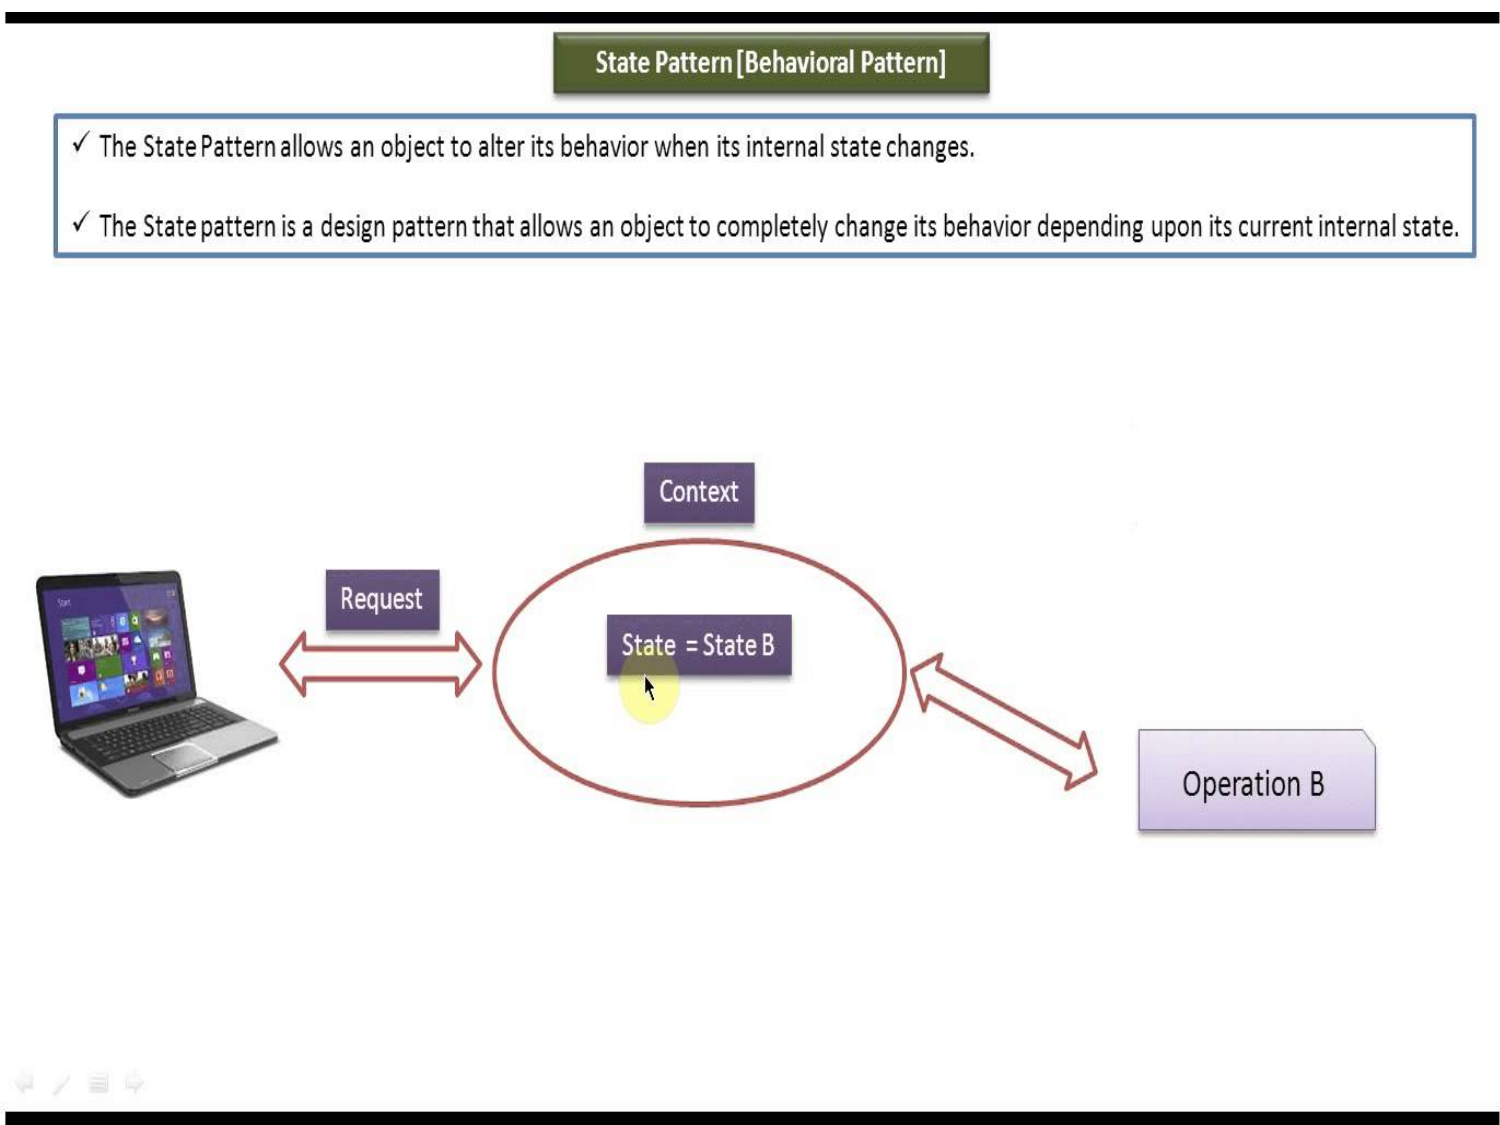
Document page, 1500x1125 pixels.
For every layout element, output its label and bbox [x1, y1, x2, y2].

list [0, 12, 1500, 1125]
